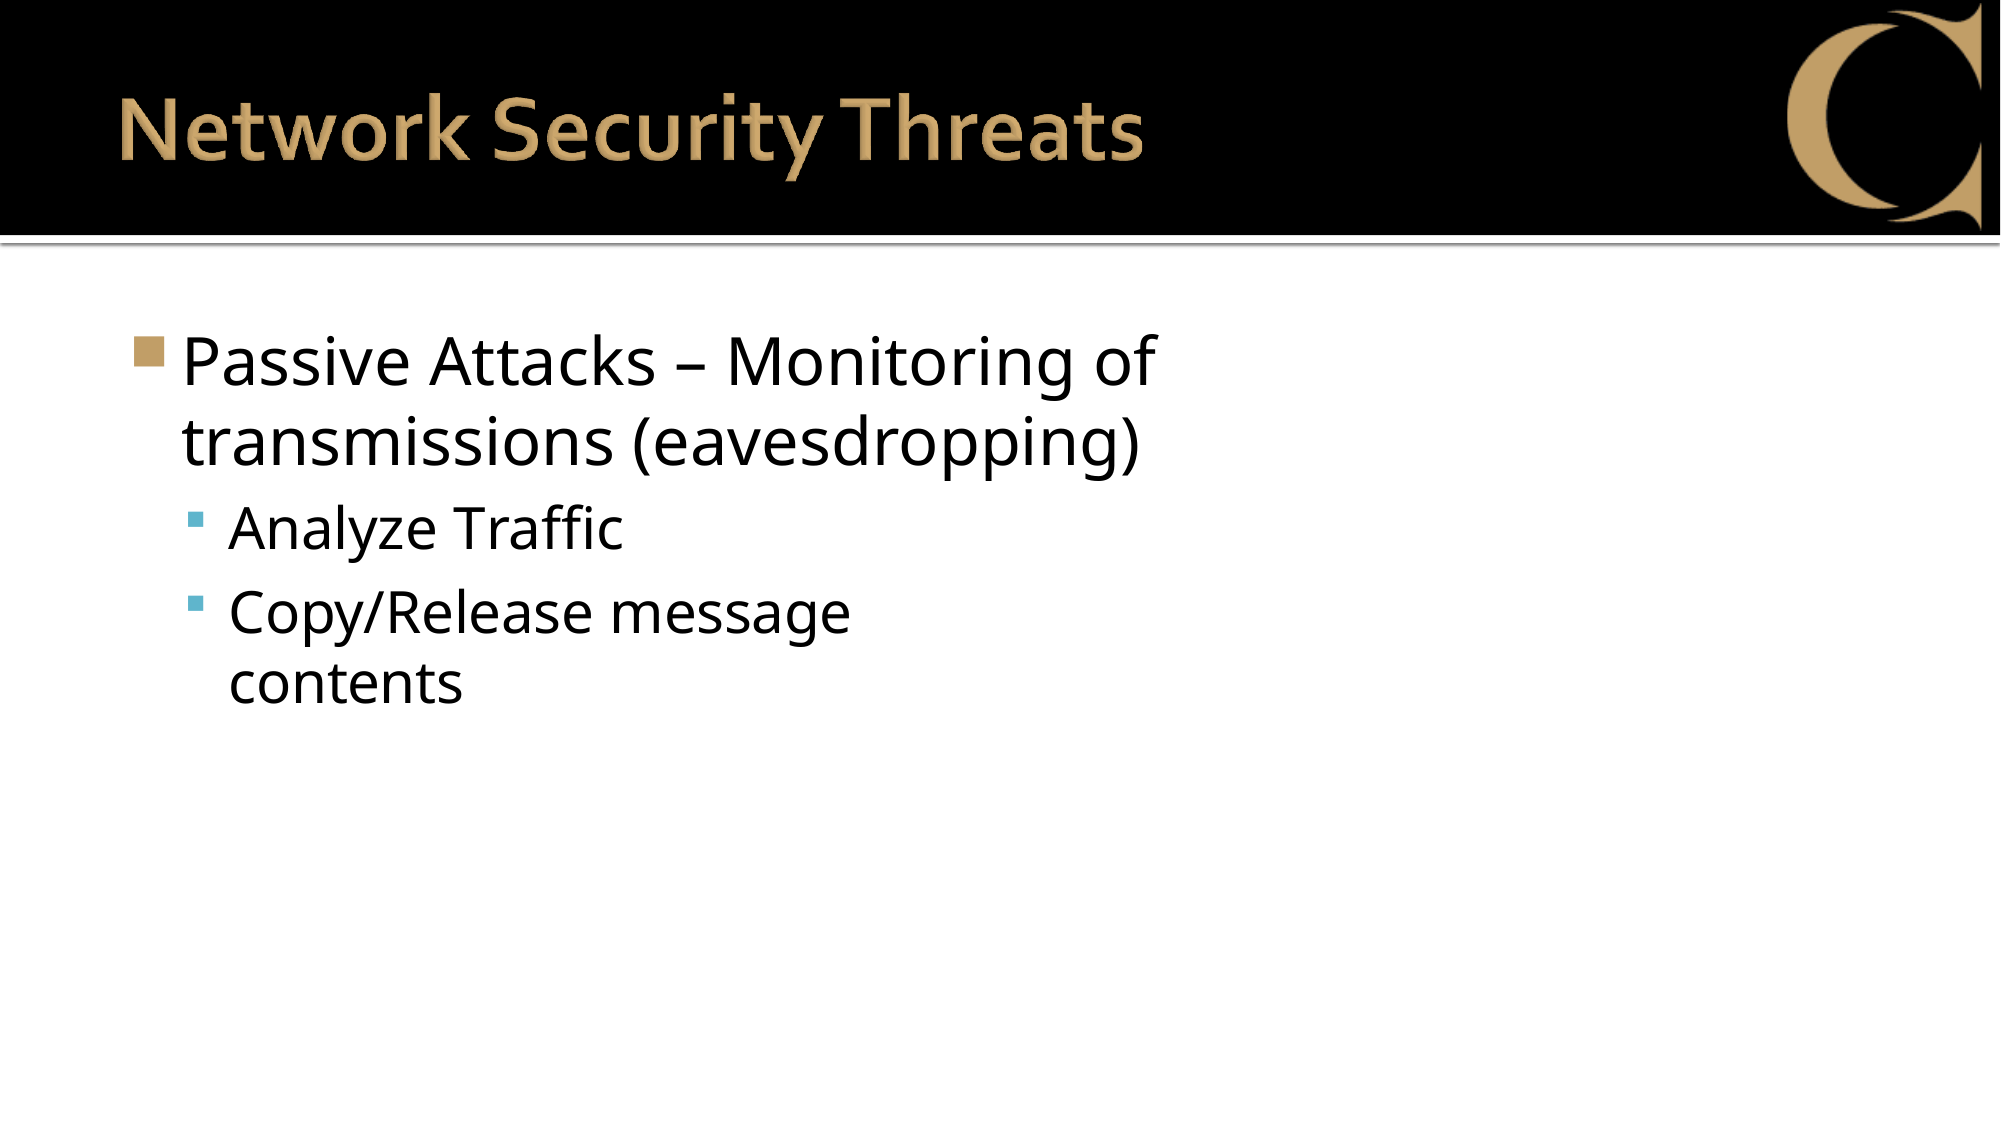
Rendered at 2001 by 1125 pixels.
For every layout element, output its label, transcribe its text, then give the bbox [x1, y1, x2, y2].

text_box Analyze Traffic Copy/Release message contents [181, 491, 1005, 716]
picture [0, 243, 2000, 251]
text_box [121, 92, 1143, 182]
picture [1787, 3, 1988, 231]
text_box Passive Attacks – Monitoring of transmissions (eavesdropping) [126, 319, 1437, 479]
